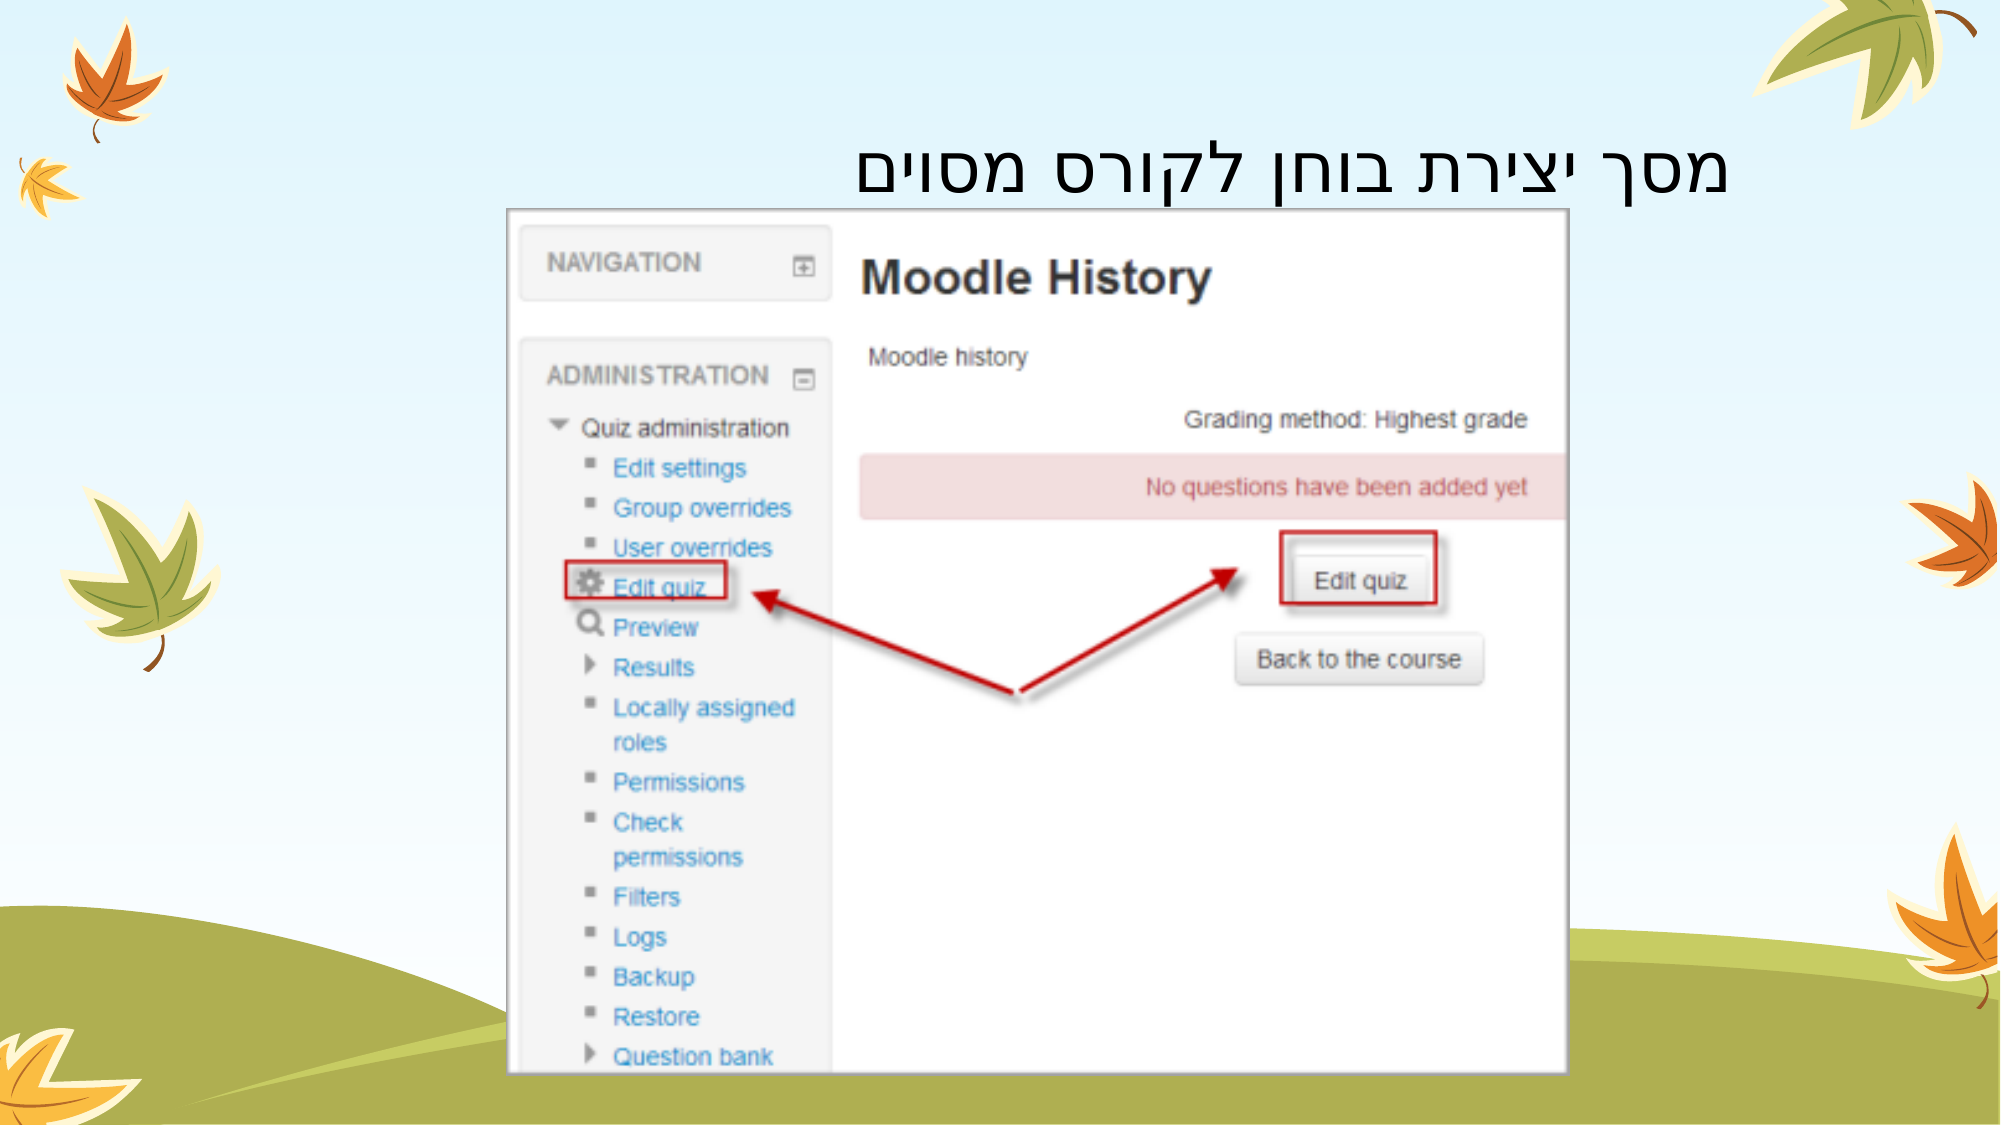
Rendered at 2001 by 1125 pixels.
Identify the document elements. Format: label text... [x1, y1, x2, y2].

title מסך יצירת בוחן לקורס מסוים [249, 12, 1749, 216]
picture [506, 208, 1570, 1076]
